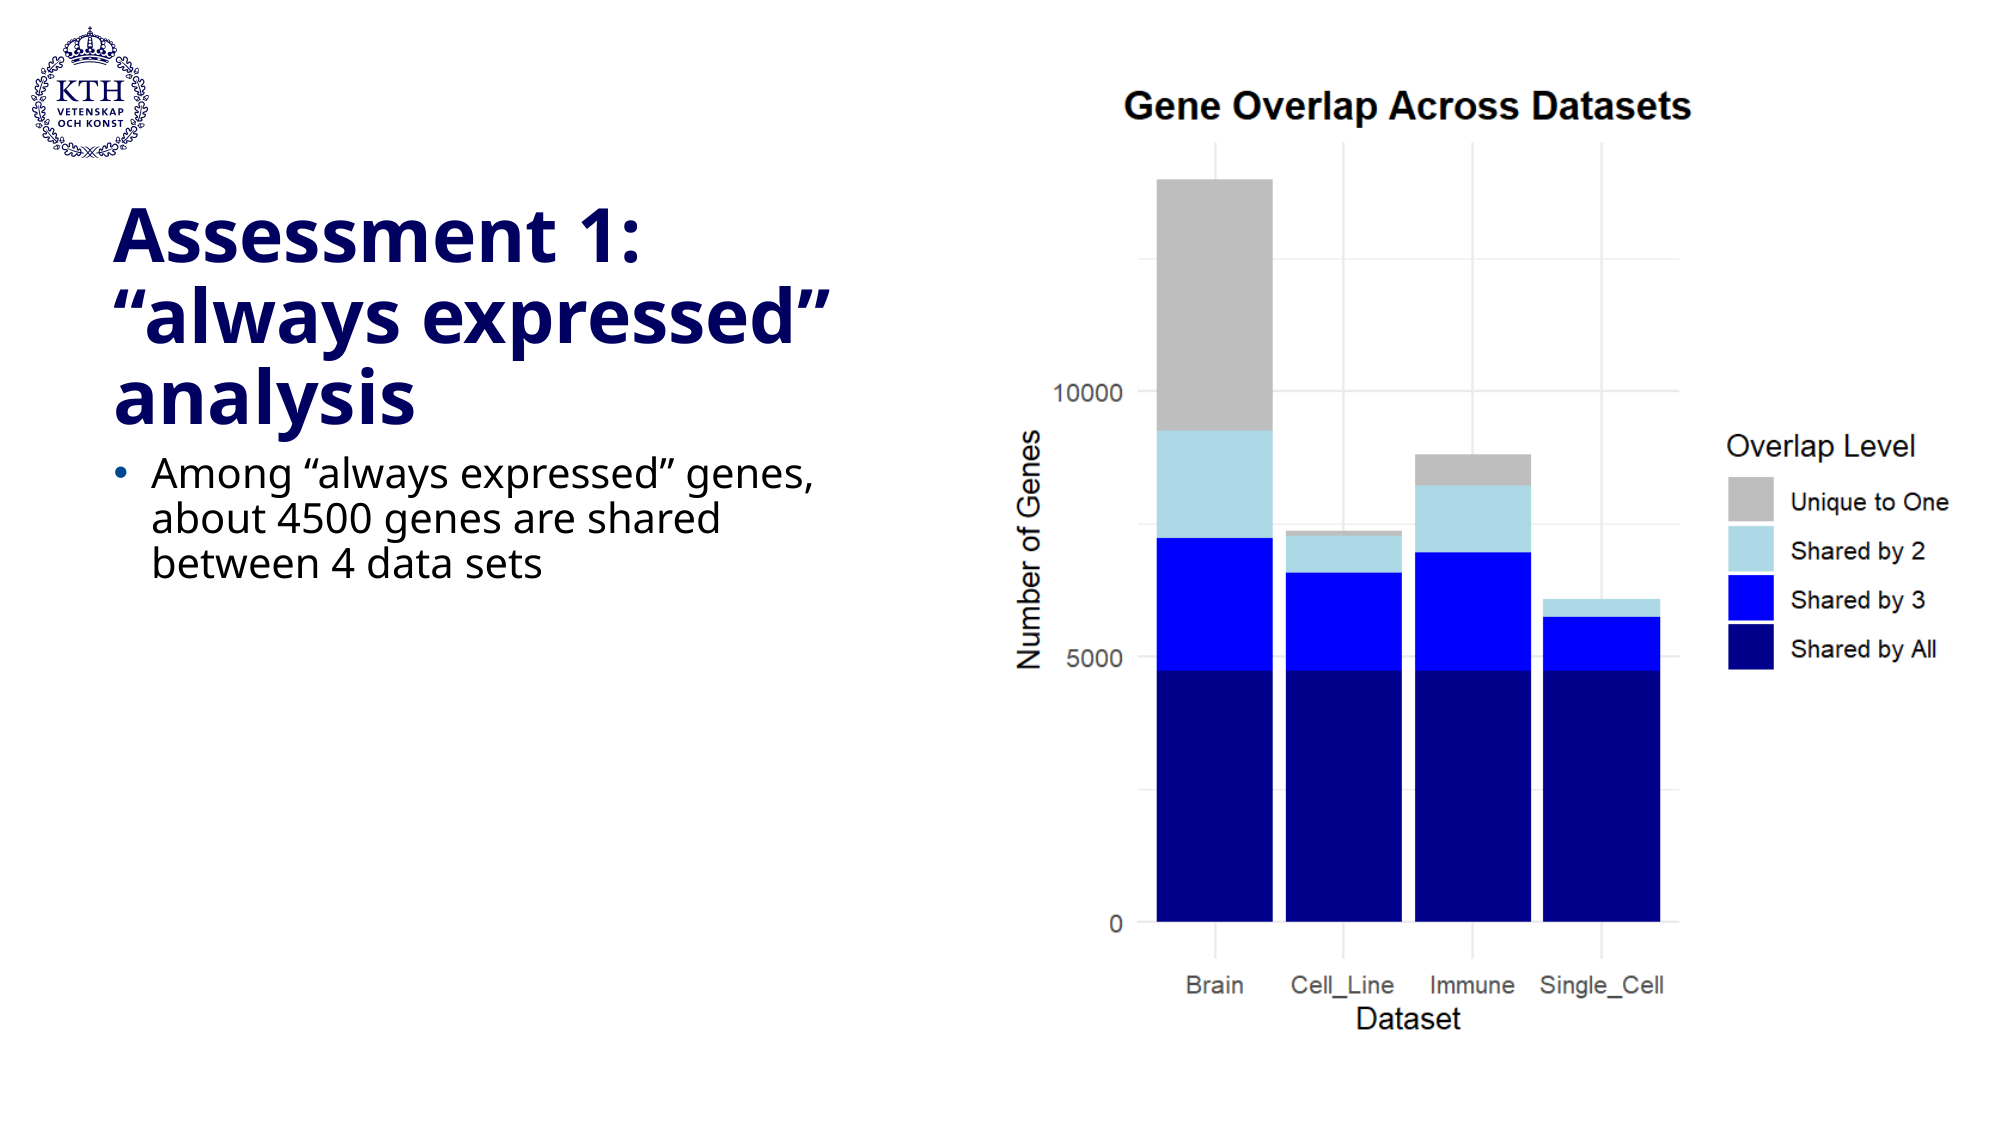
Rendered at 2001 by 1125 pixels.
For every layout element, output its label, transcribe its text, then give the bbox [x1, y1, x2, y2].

list Among “always expressed” genes, about 4500 genes are shared between 4 data sets [98, 374, 908, 1038]
picture [31, 26, 149, 158]
title Assessment 1: “always expressed” analysis [98, 179, 908, 341]
picture [999, 73, 1982, 1051]
